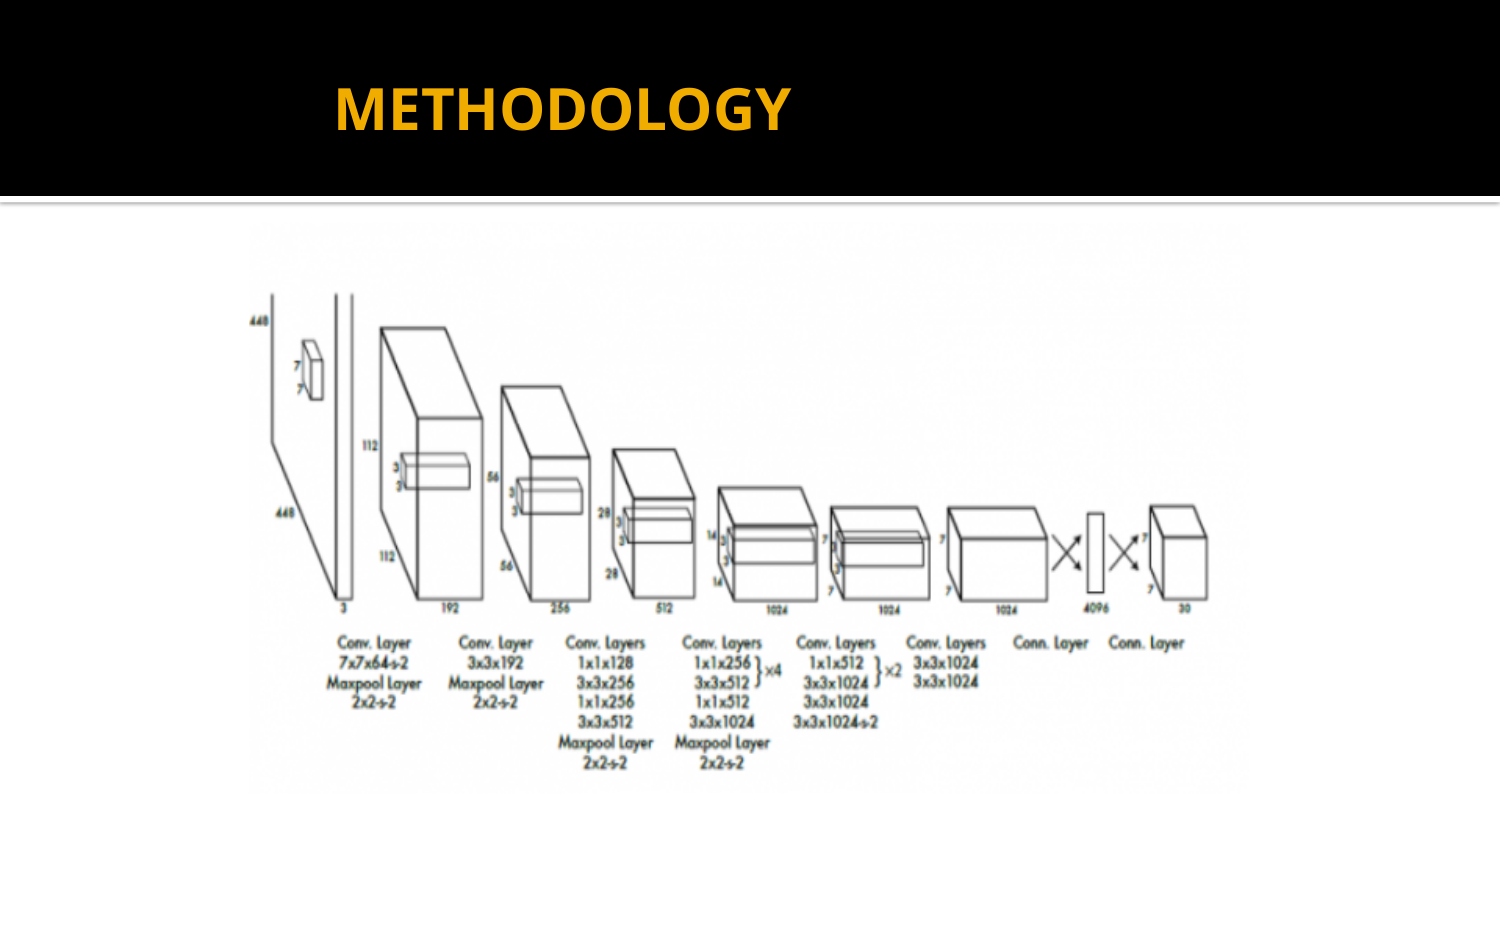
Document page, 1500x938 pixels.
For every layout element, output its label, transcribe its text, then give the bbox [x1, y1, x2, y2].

title METHODOLOGY [75, 21, 1425, 193]
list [249, 222, 1250, 794]
